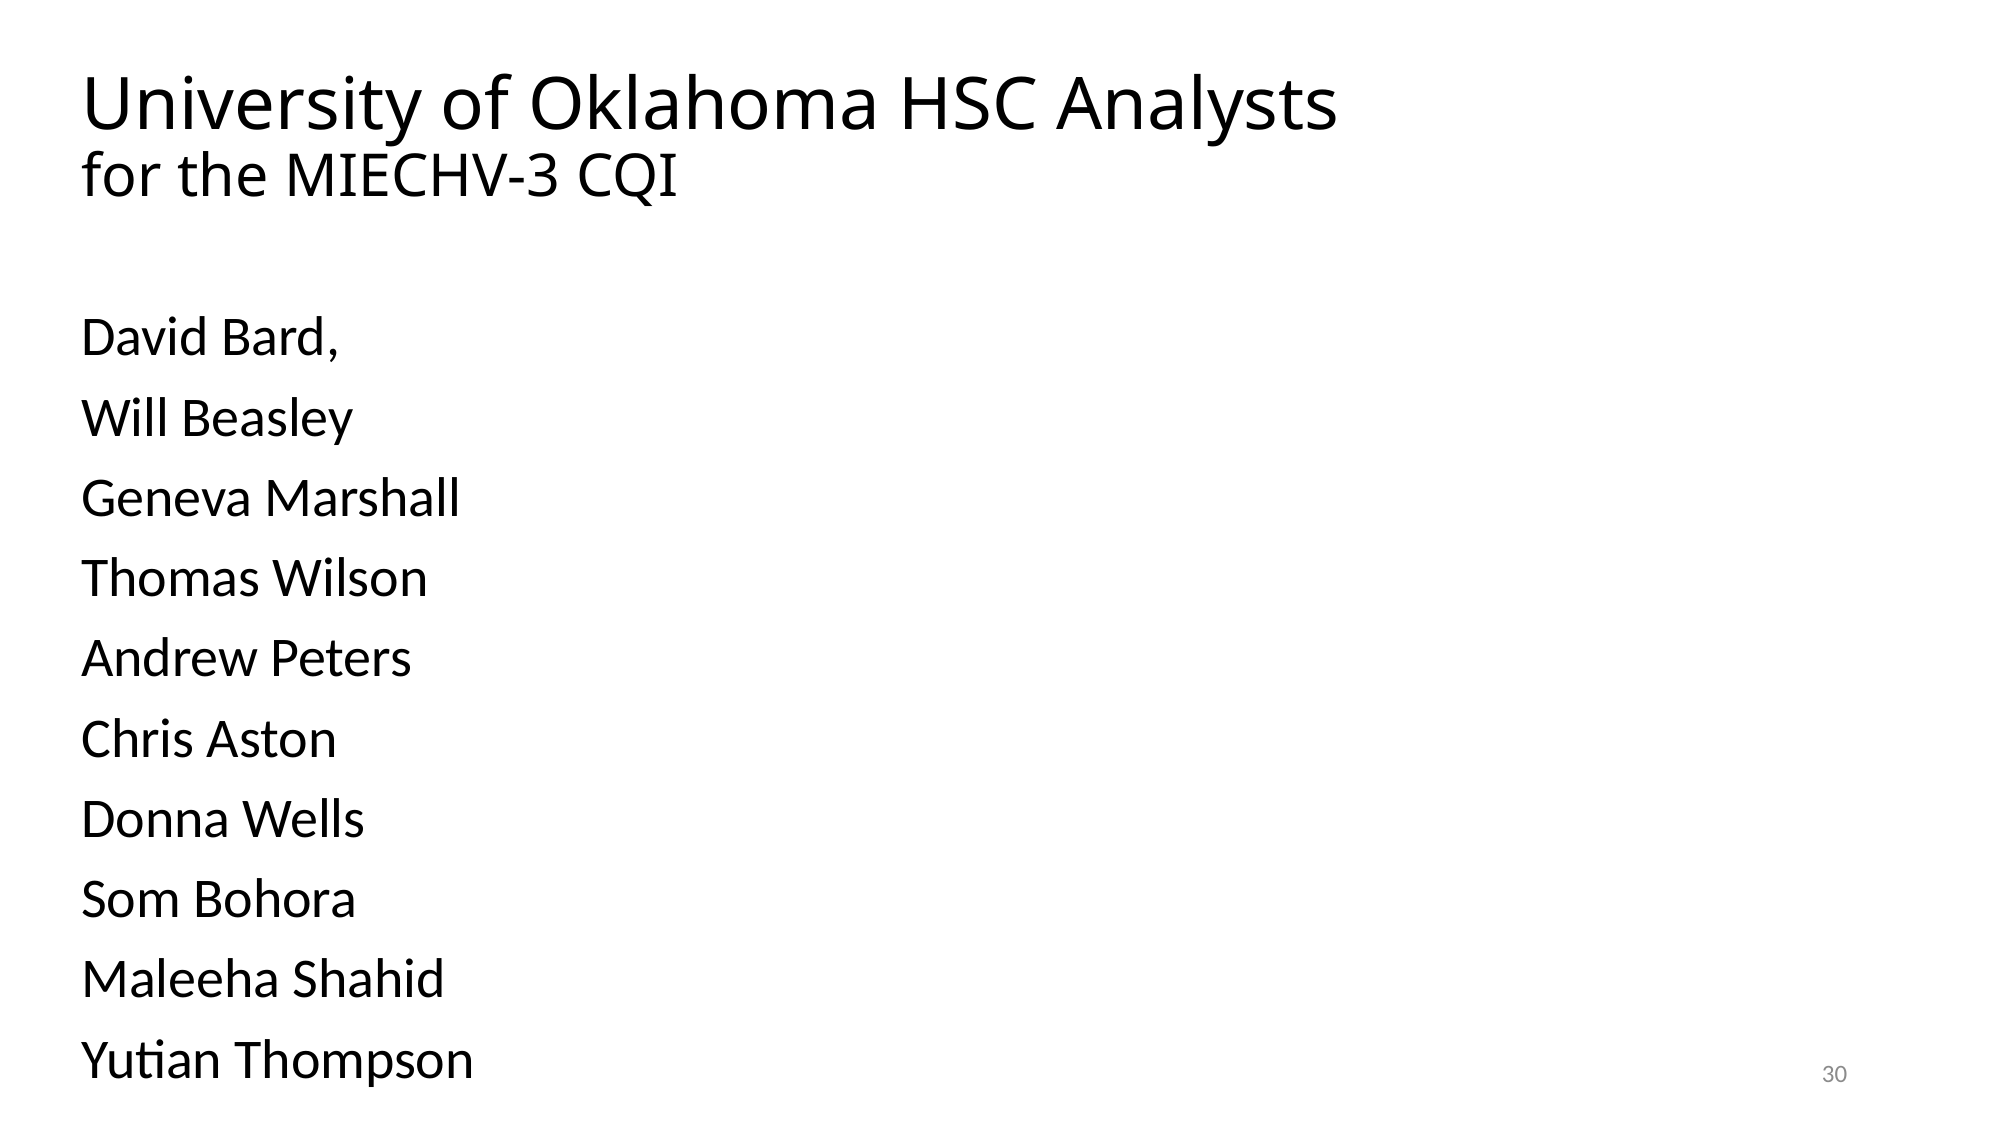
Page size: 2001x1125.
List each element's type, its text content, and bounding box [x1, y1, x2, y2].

slide_number 30 [1412, 1042, 1863, 1103]
title University of Oklahoma HSC Analysts for the MIECHV-3 CQI [66, 59, 1922, 218]
list David Bard, Will Beasley Geneva Marshall Thomas Wilson Andrew Peters Chris Aston Donna Wells Som Bohora Maleeha Shahid Yutian Thompson [66, 300, 1863, 1103]
